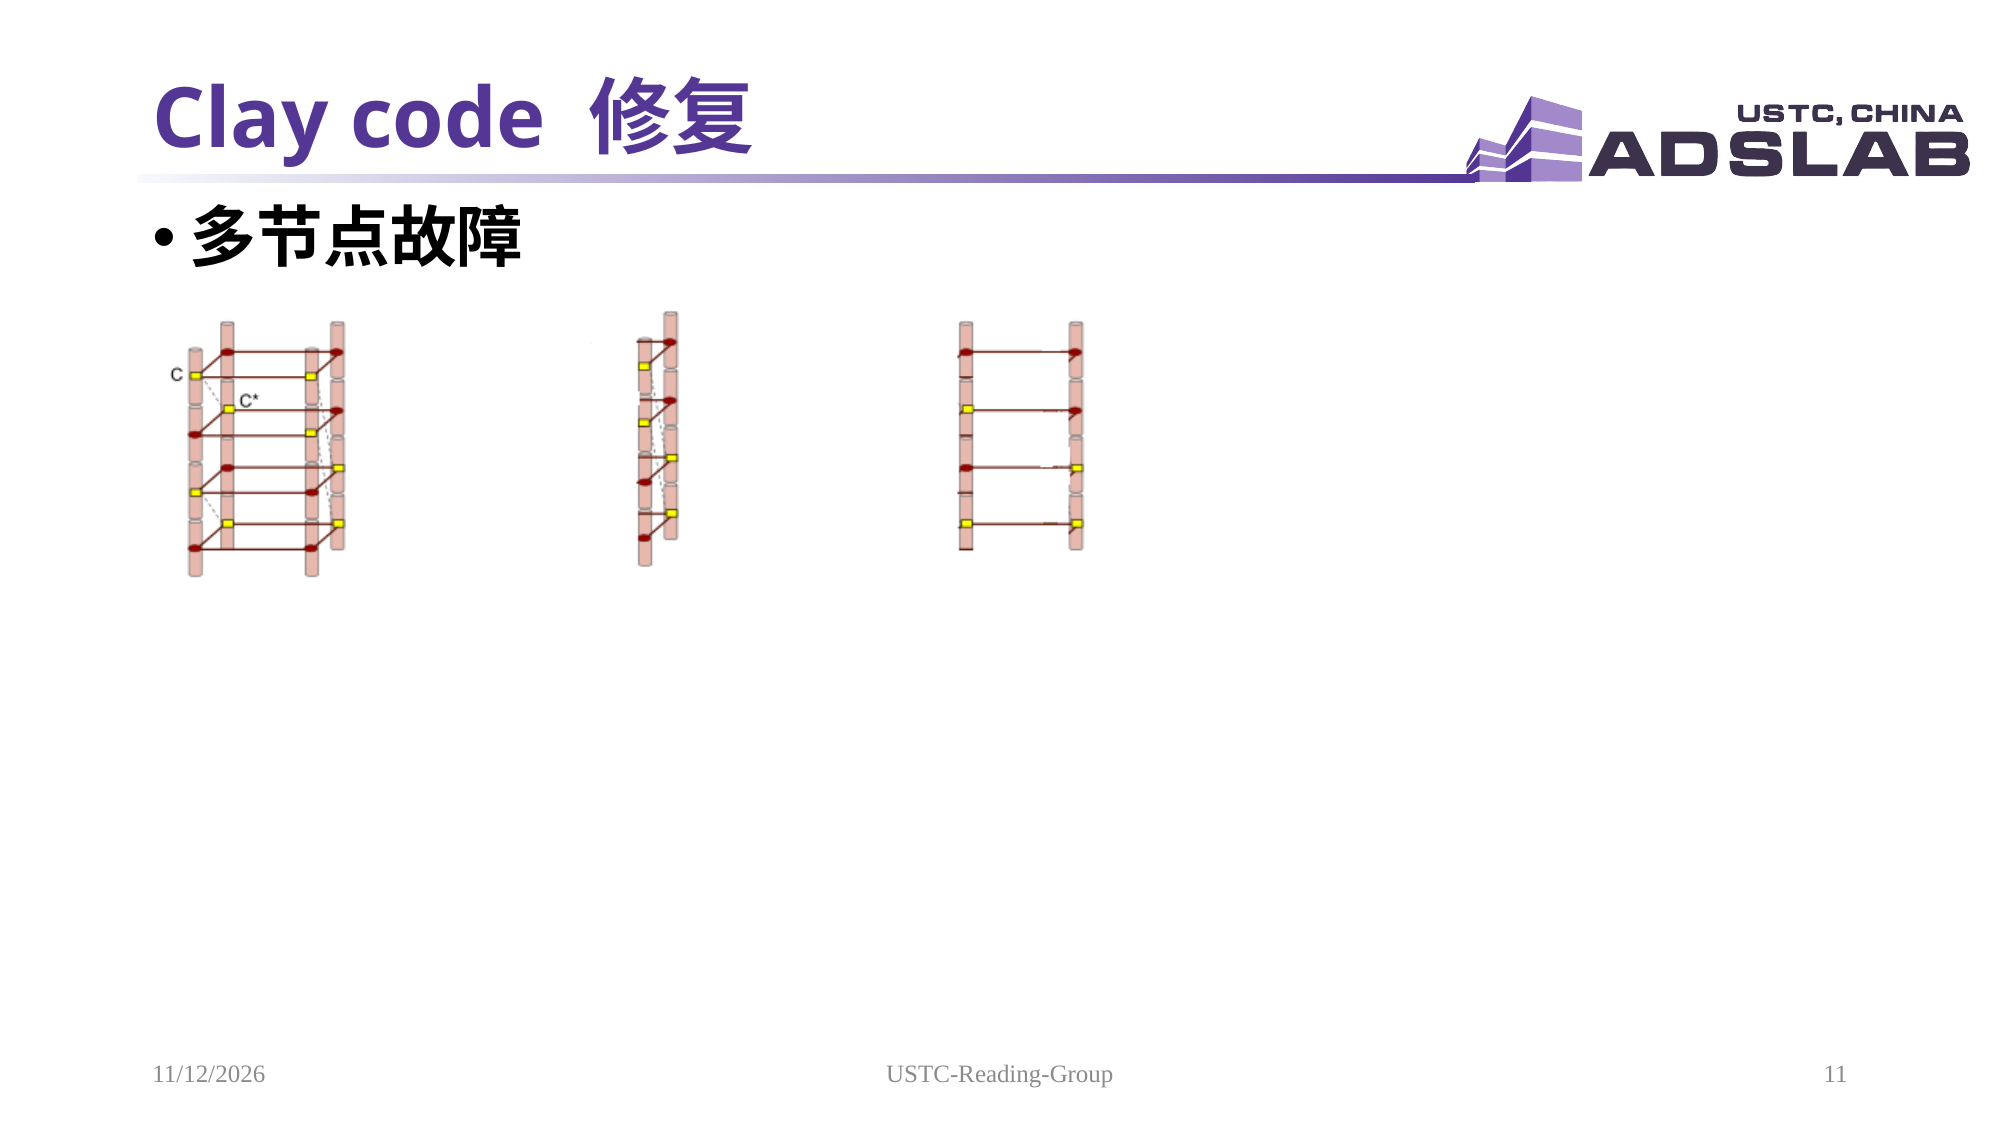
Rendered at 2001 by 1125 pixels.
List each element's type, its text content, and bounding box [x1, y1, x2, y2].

picture [888, 295, 1161, 593]
list 多节点故障 [137, 196, 1954, 1011]
picture [483, 285, 767, 614]
picture [1470, 93, 1976, 183]
footer USTC-Reading-Group [662, 1042, 1338, 1103]
title Clay code 修复 [137, 63, 1863, 177]
picture [150, 295, 407, 604]
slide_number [137, 1042, 588, 1103]
slide_number 11 [1412, 1042, 1863, 1103]
